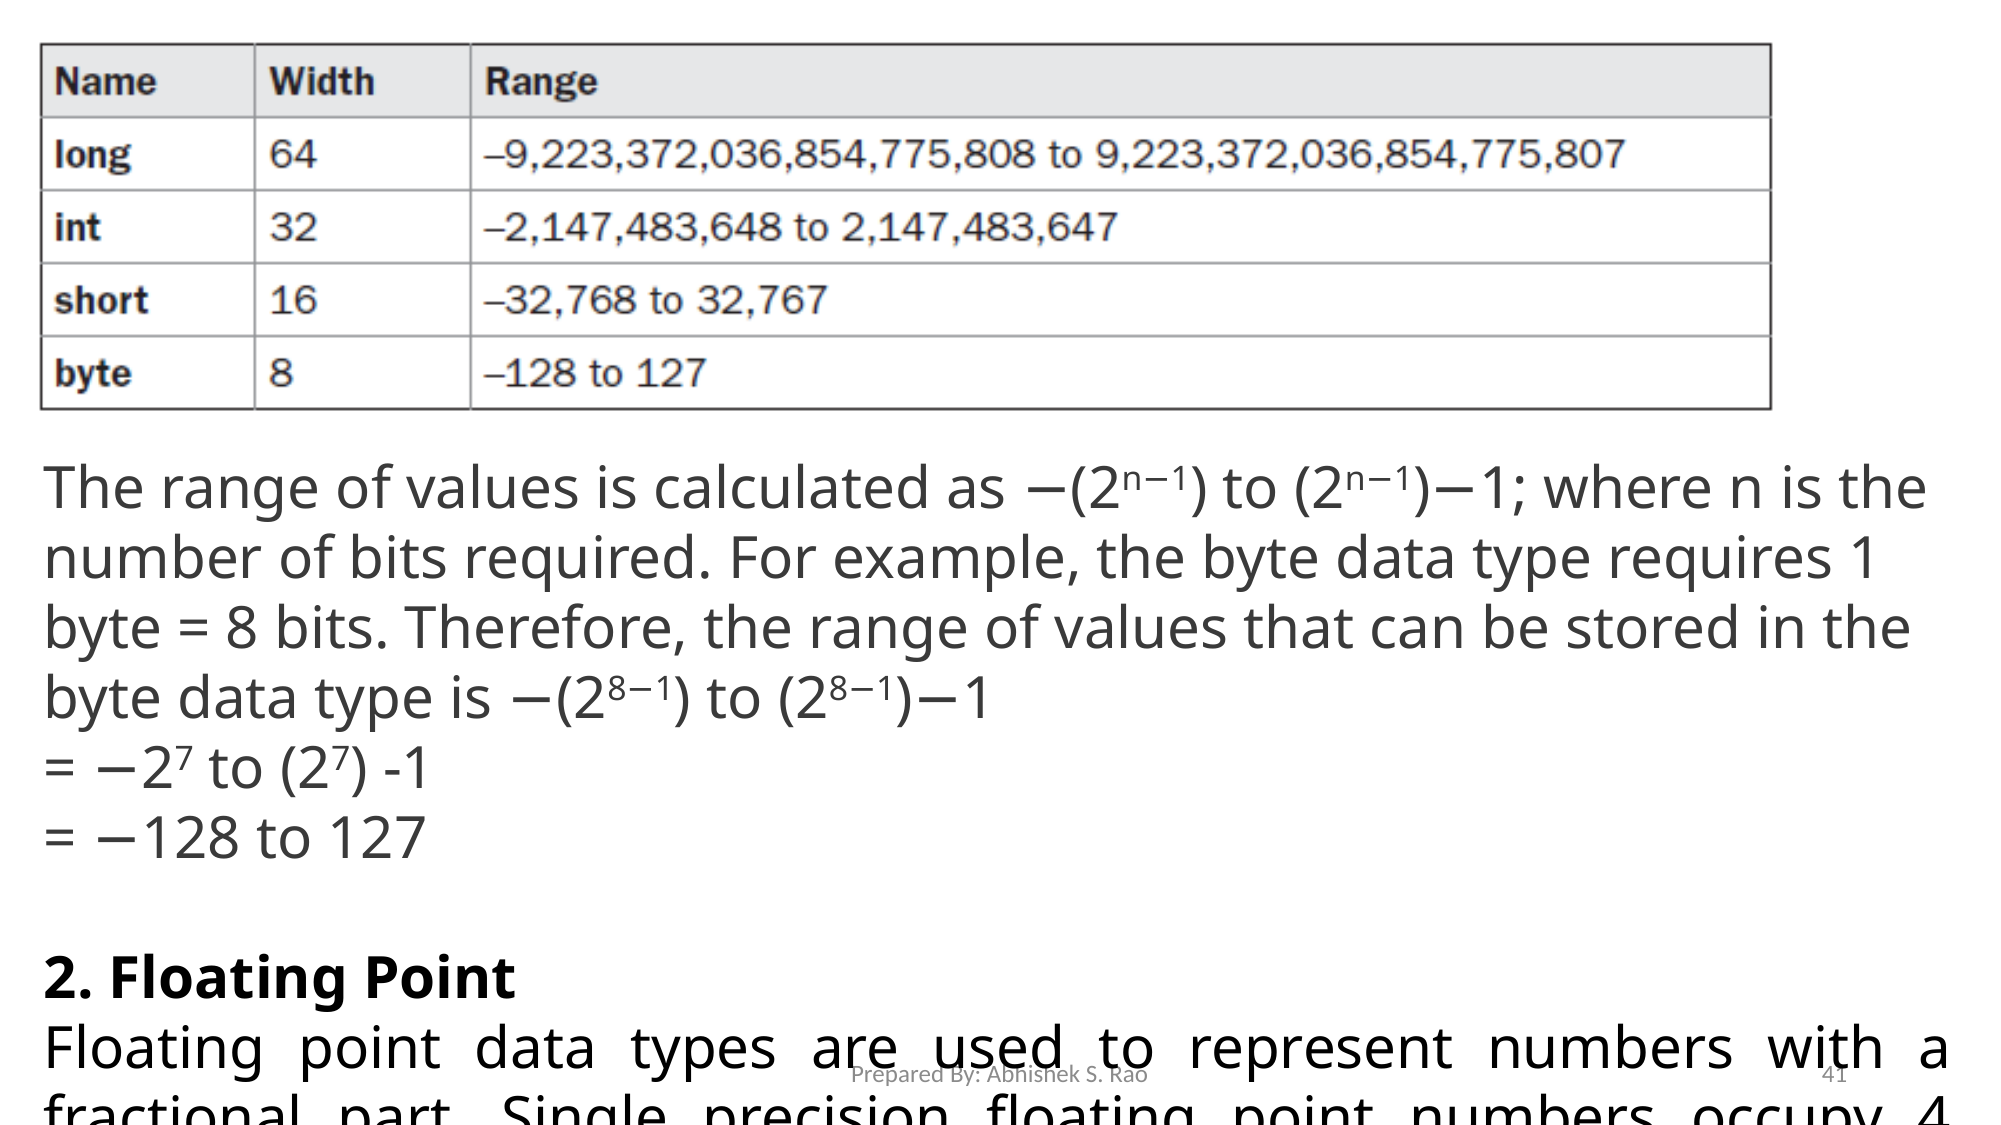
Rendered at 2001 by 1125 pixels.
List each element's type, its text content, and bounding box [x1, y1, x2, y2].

text_box The range of values is calculated as −(2n−1) to (2n−1)−1; where n is the number of bits required. For example, the byte data type requires 1 byte = 8 bits. Therefore, the range of values that can be stored in the byte data type is −(28−1) to (28−1)−1 = −27 to (27) -1 = −128 to 127 2. Floating Point Floating point data types are used to represent numbers with a fractional part. Single precision floating point numbers occupy 4 bytes and Double precision floating point numbers occupy 8 bytes. There are two subtypes: [29, 442, 1967, 1125]
slide_number 41 [1412, 1042, 1863, 1103]
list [29, 32, 1782, 425]
footer Prepared By: Abhishek S. Rao [662, 1042, 1338, 1103]
